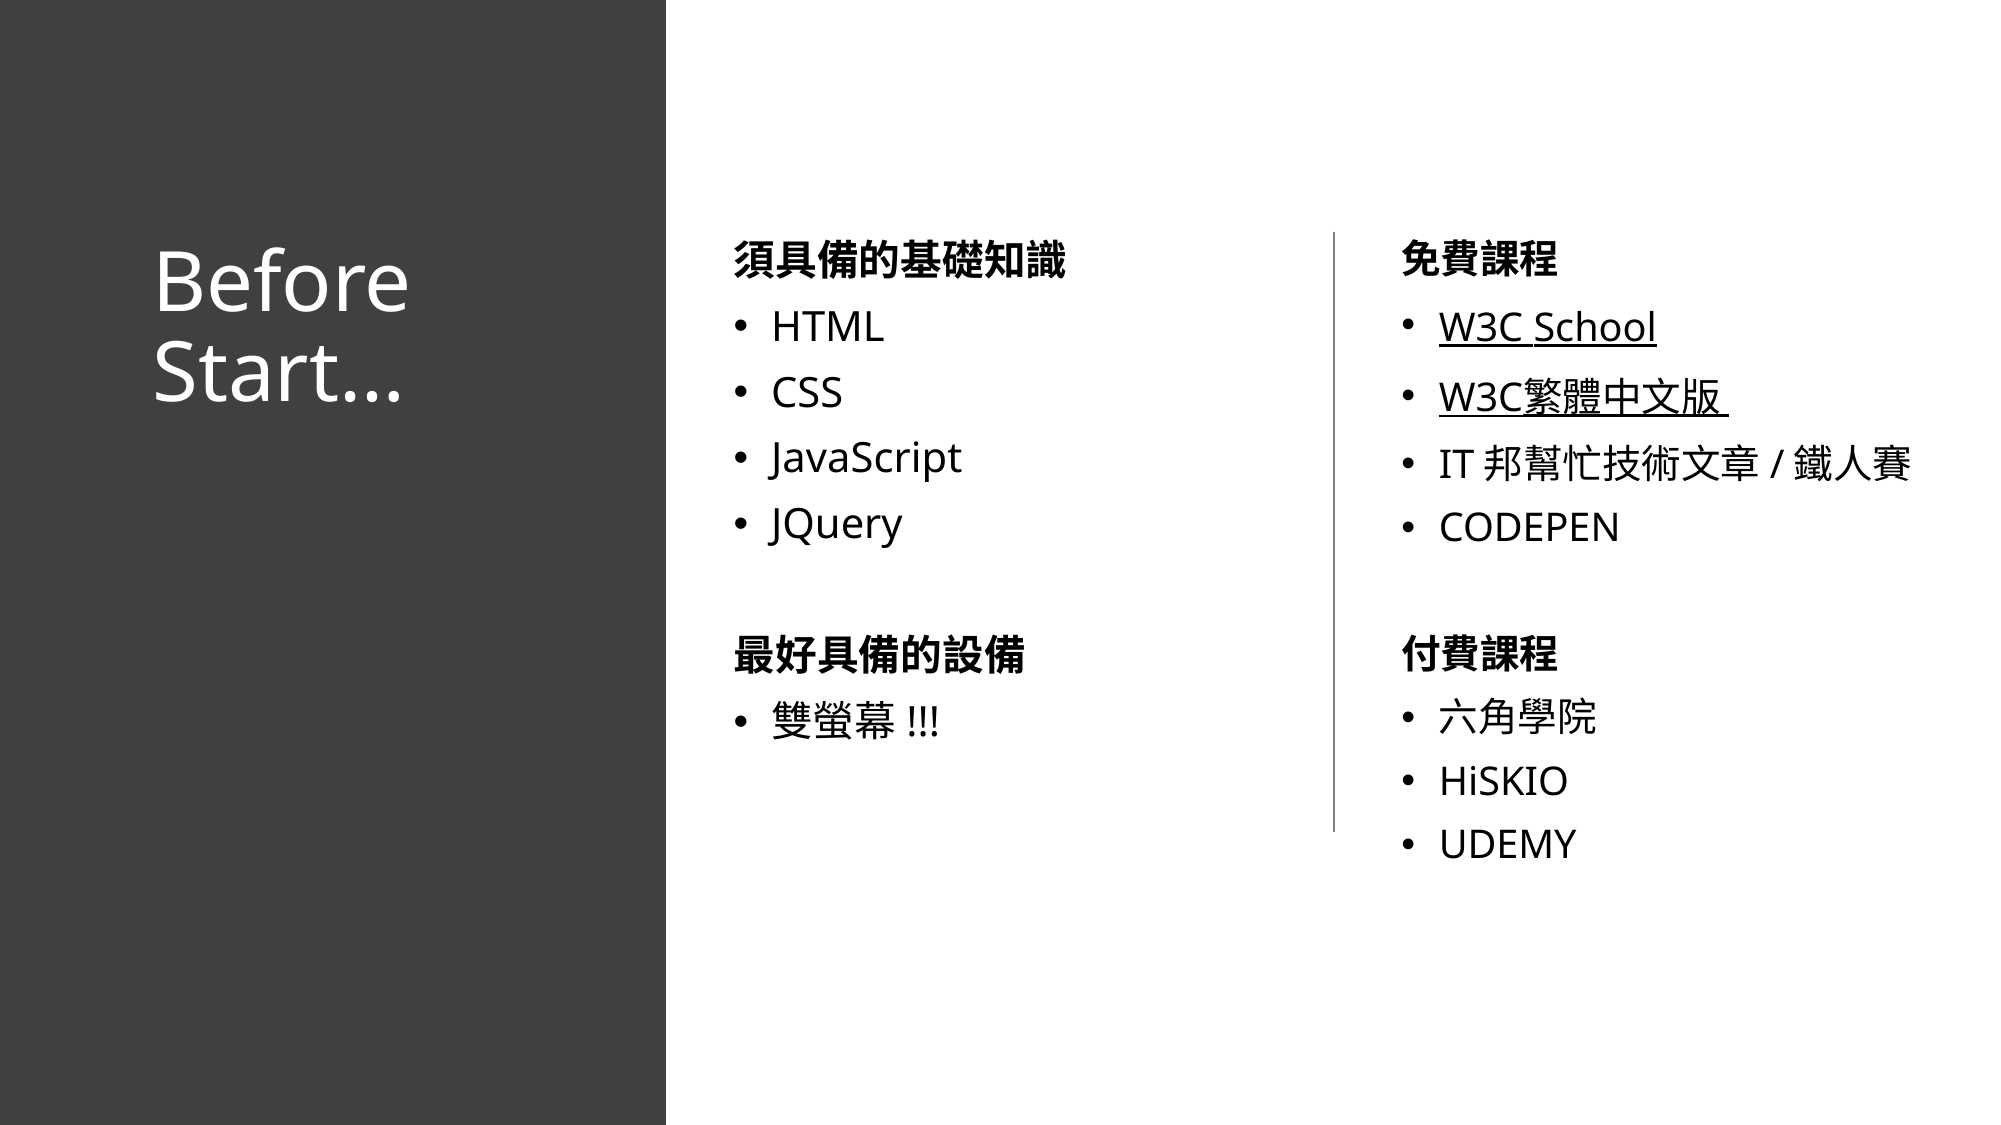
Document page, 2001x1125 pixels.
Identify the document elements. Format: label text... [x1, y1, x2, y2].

text_box [0, 0, 667, 1125]
title Before Start… [137, 231, 613, 948]
list 須具備的基礎知識 HTML CSS JavaScript JQuery 最好具備的設備 雙螢幕!!! [718, 231, 1281, 948]
list 免費課程 W3C School W3C繁體中文版 IT邦幫忙技術文章/鐵人賽 CODEPEN 付費課程 六角學院 HiSKIO UDEMY [1386, 231, 2000, 948]
